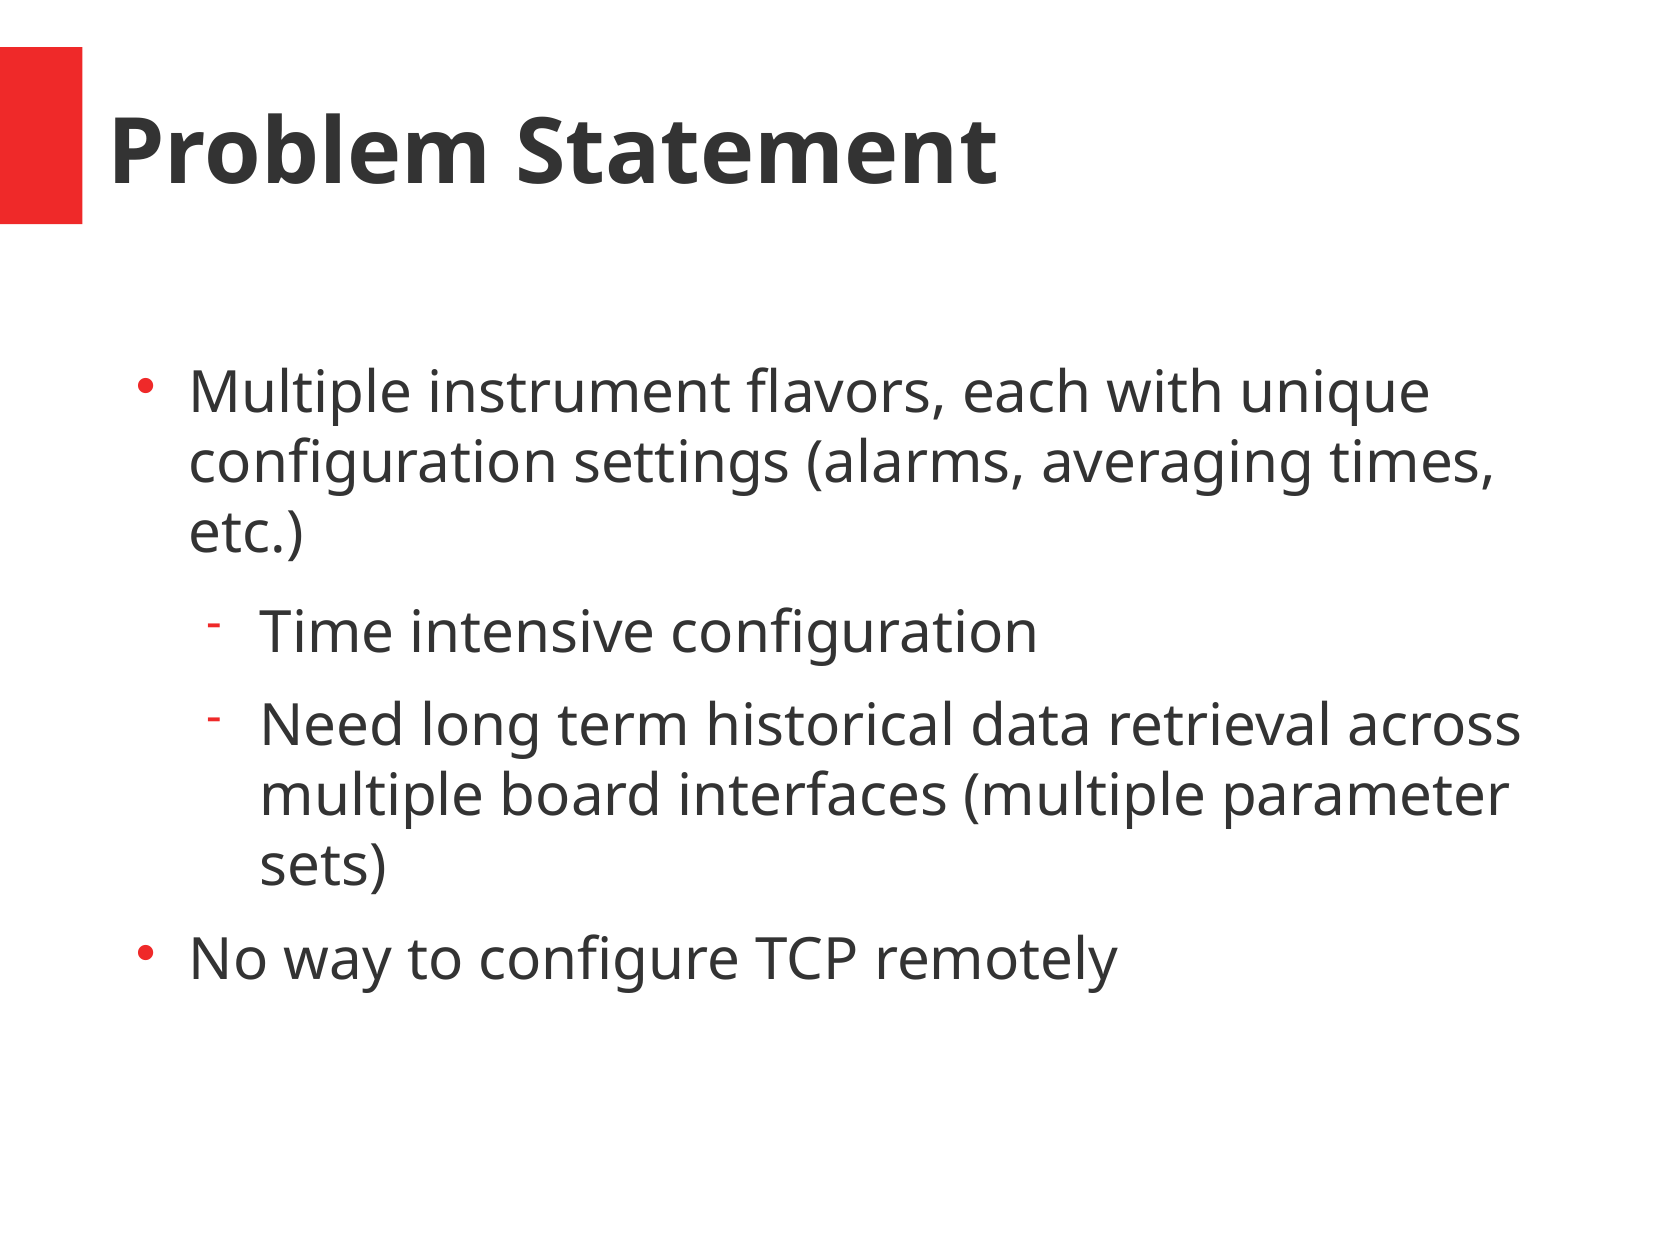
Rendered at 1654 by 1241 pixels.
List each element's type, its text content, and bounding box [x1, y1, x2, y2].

text_box Problem Statement [107, 43, 1560, 251]
text_box Multiple instrument flavors, each with unique configuration settings (alarms, averaging times, etc.) Time intensive configuration Need long term historical data retrieval across multiple board interfaces (multiple parameter sets) No way to configure TCP remotely [118, 354, 1536, 1074]
